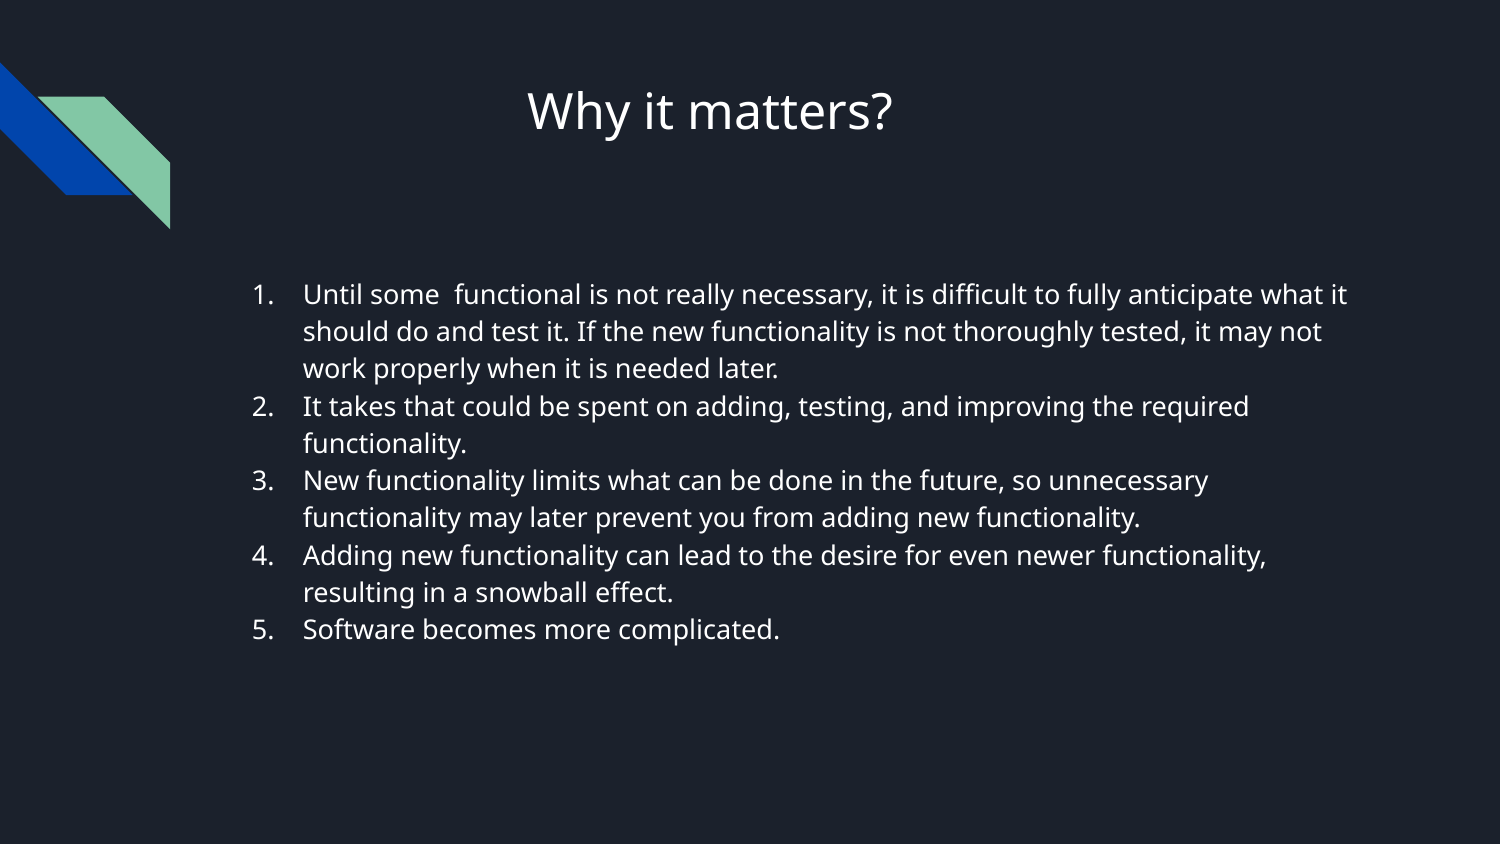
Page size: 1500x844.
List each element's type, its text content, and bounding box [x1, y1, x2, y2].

list Until some functional is not really necessary, it is difficult to fully anticipate what it should do and test it. If the new functionality is not thoroughly tested, it may not work properly when it is needed later. It takes that could be spent on adding, testing, and improving the required functionality. New functionality limits what can be done in the future, so unnecessary functionality may later prevent you from adding new functionality. Adding new functionality can lead to the desire for even newer functionality, resulting in a snowball effect. Software becomes more complicated. [212, 257, 1368, 735]
title Why it matters? [212, 64, 1368, 215]
